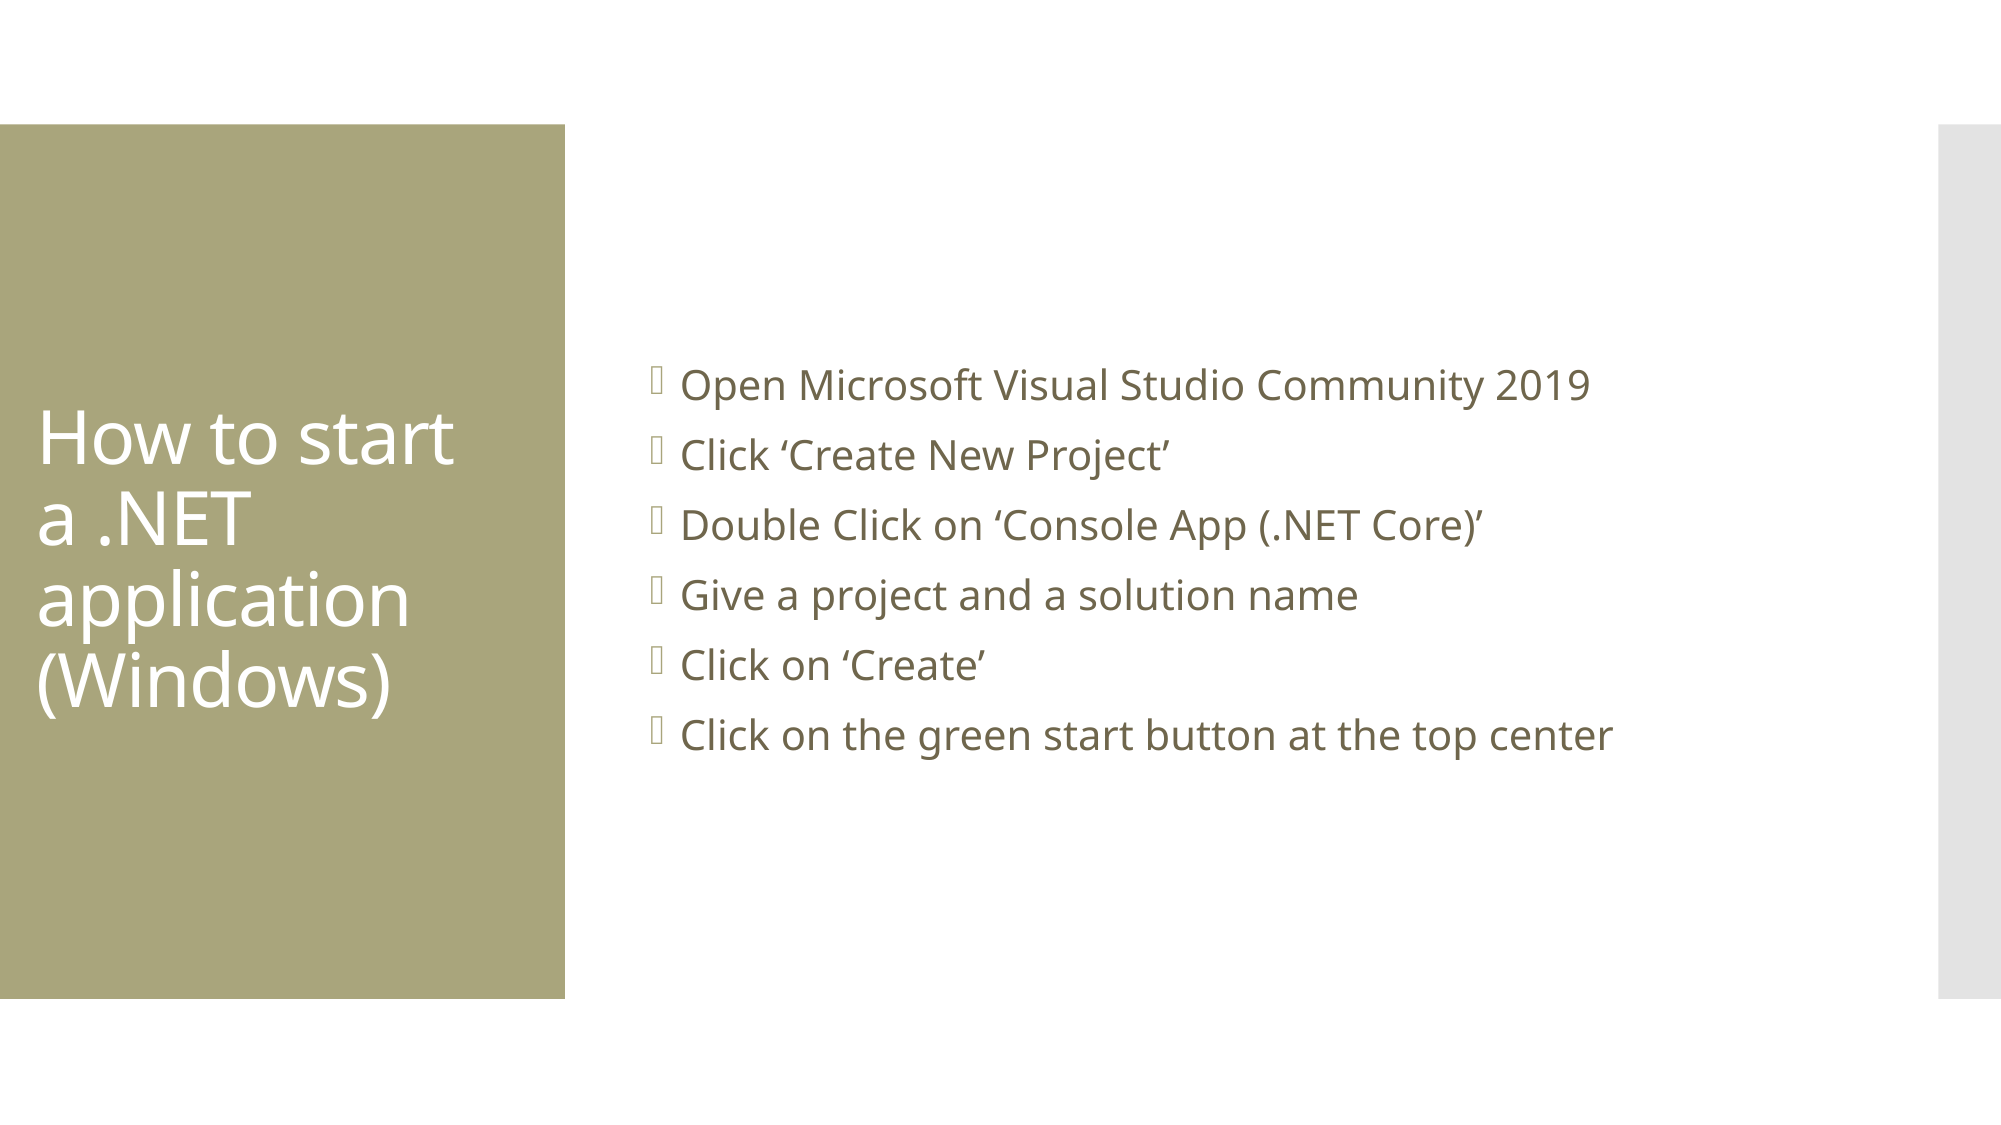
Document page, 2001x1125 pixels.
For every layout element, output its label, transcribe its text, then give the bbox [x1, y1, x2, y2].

list Open Microsoft Visual Studio Community 2019 Click ‘Create New Project’ Double Click on ‘Console App (.NET Core)’ Give a project and a solution name Click on ‘Create’ Click on the green start button at the top center [634, 141, 1835, 982]
title How to start a .NET application (Windows) [21, 184, 549, 940]
